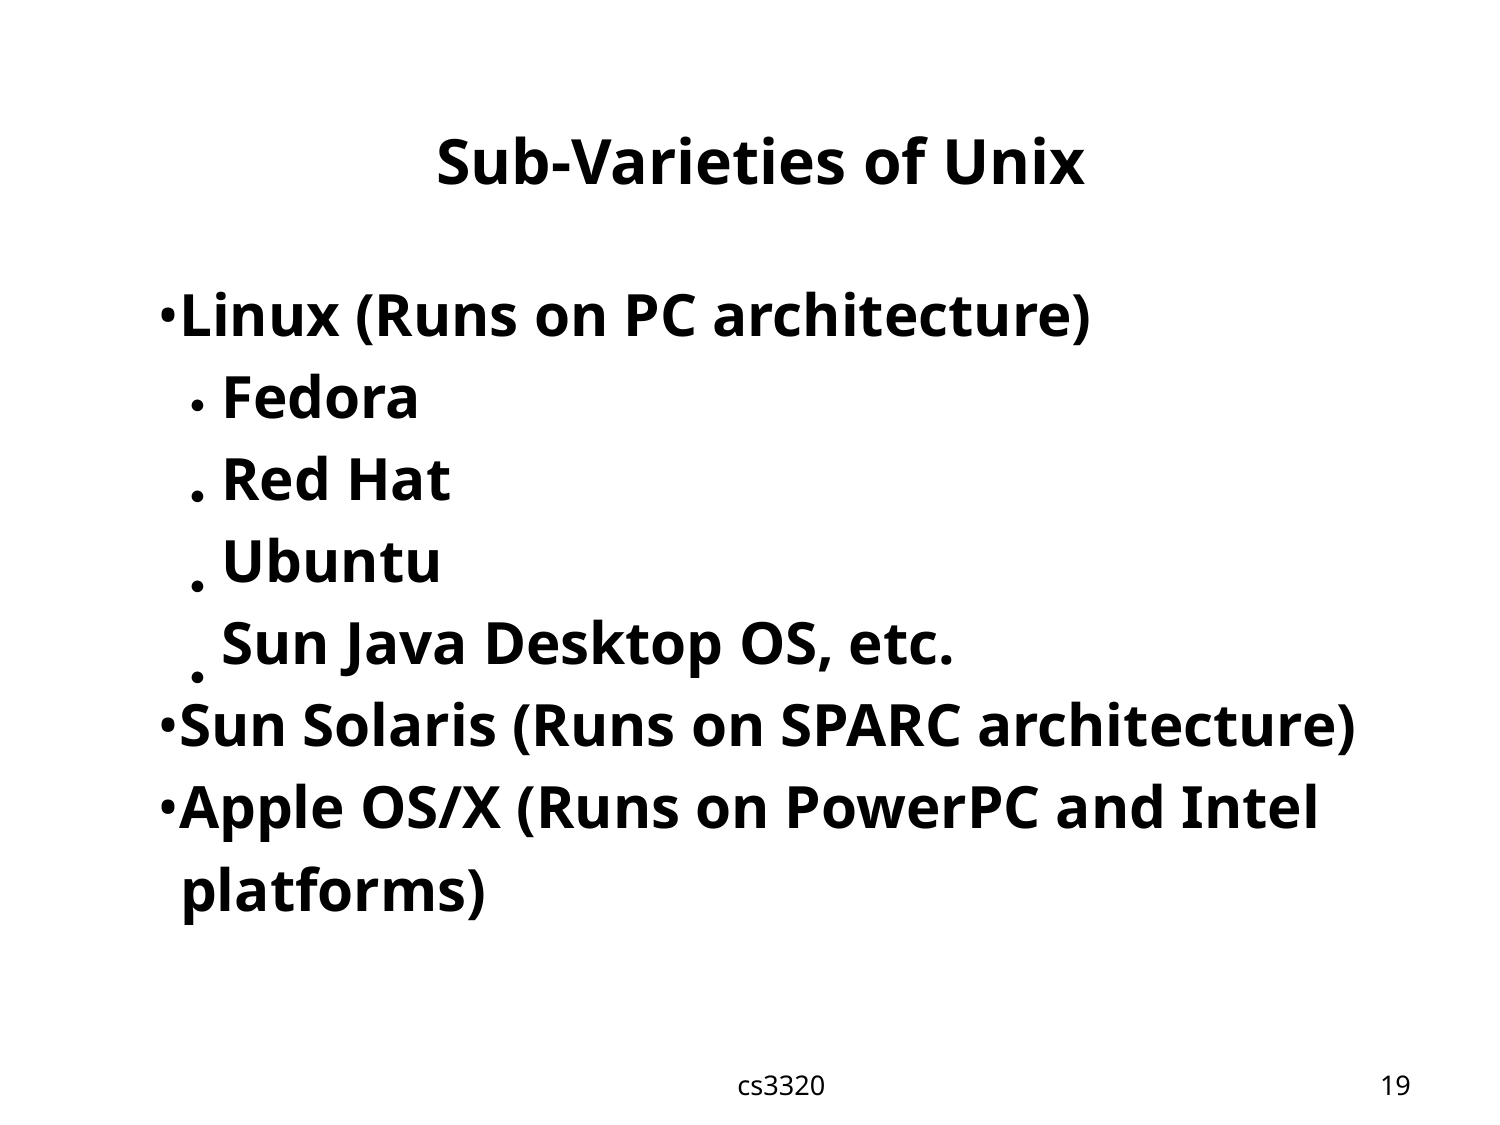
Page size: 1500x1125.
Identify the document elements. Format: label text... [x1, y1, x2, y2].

text_box Sub-Varieties of Unix [436, 125, 1159, 200]
text_box •Linux (Runs on PC architecture) [157, 281, 1217, 350]
text_box •Apple OS/X (Runs on PowerPC and Intel platforms) [157, 774, 1475, 926]
text_box •Sun Solaris (Runs on SPARC architecture) [157, 692, 1500, 761]
text_box ● ● ● ● [189, 385, 246, 692]
text_box 19 [1380, 1070, 1454, 1103]
text_box Sun Java Desktop OS, etc. [221, 610, 1073, 679]
text_box Ubuntu [221, 528, 515, 596]
text_box Fedora [221, 363, 506, 432]
text_box cs3320 [737, 1070, 872, 1103]
text_box Red Hat [221, 446, 532, 515]
